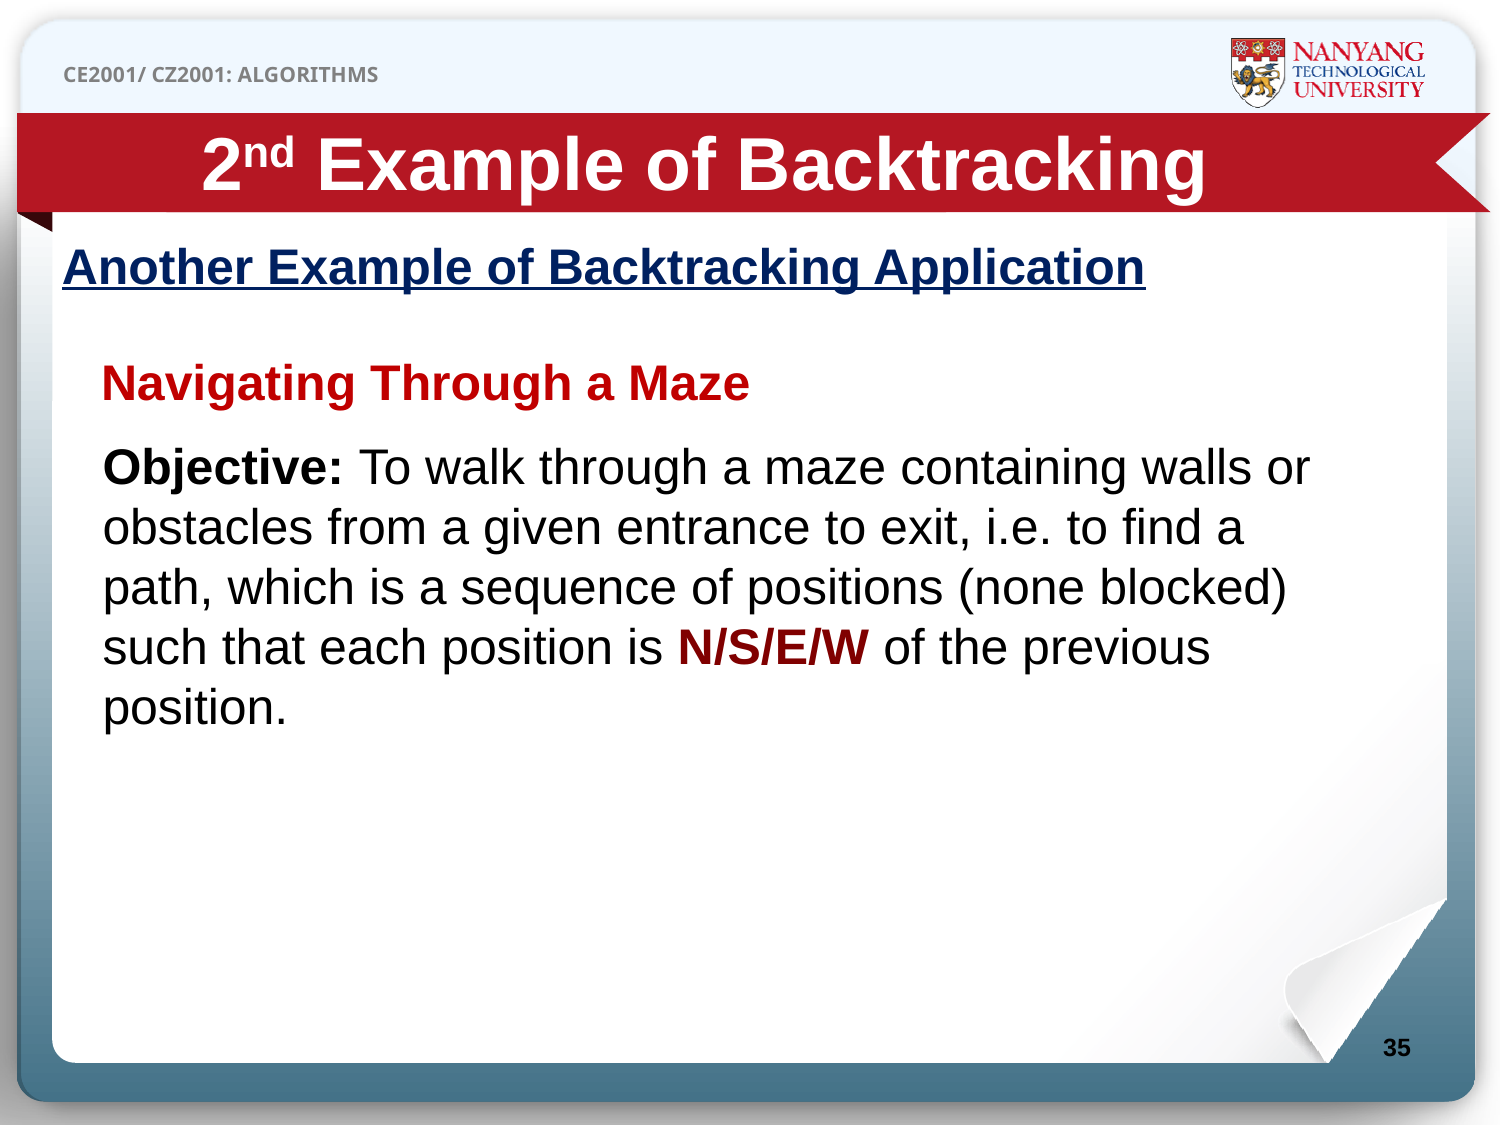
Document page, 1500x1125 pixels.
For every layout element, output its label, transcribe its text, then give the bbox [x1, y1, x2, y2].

list 2nd Example of Backtracking [55, 119, 1355, 201]
picture [1012, 657, 1447, 1063]
picture [0, 0, 1500, 1125]
text_box Objective: To walk through a maze containing walls or obstacles from a given entrance to exit, i.e. to find a path, which is a sequence of positions (none blocked) such that each position is N/S/E/W of the previous position. [87, 427, 1357, 808]
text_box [65, 331, 792, 442]
text_box Another Example of Backtracking Application [46, 226, 1500, 300]
